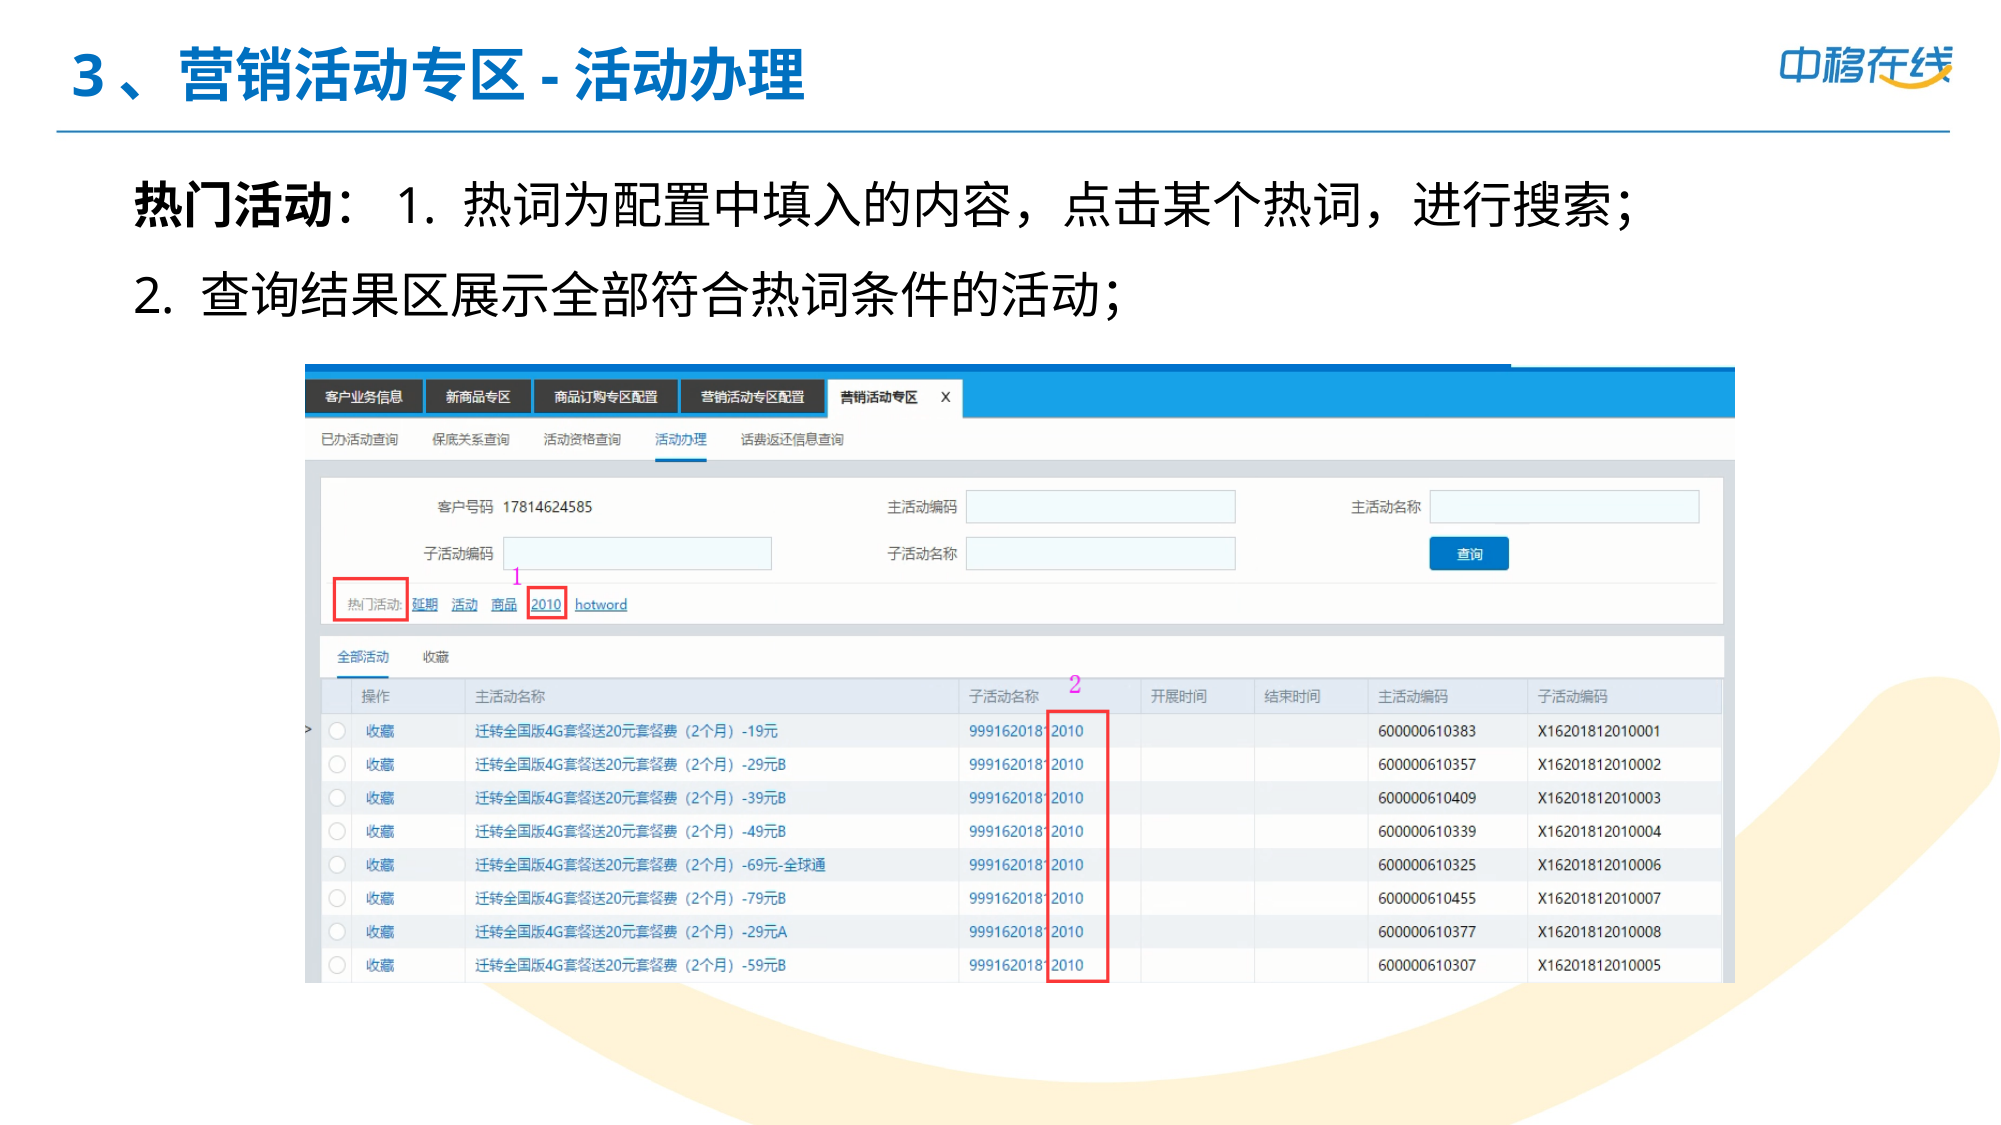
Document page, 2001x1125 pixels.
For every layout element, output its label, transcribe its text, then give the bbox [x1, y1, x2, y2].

text_box 热门活动：1. 热词为配置中填入的内容，点击某个热词，进行搜索； 2. 查询结果区展示全部符合热词条件的活动； [59, 136, 1941, 332]
picture [0, 0, 2000, 1125]
title 3、营销活动专区-活动办理 [56, 30, 1765, 124]
